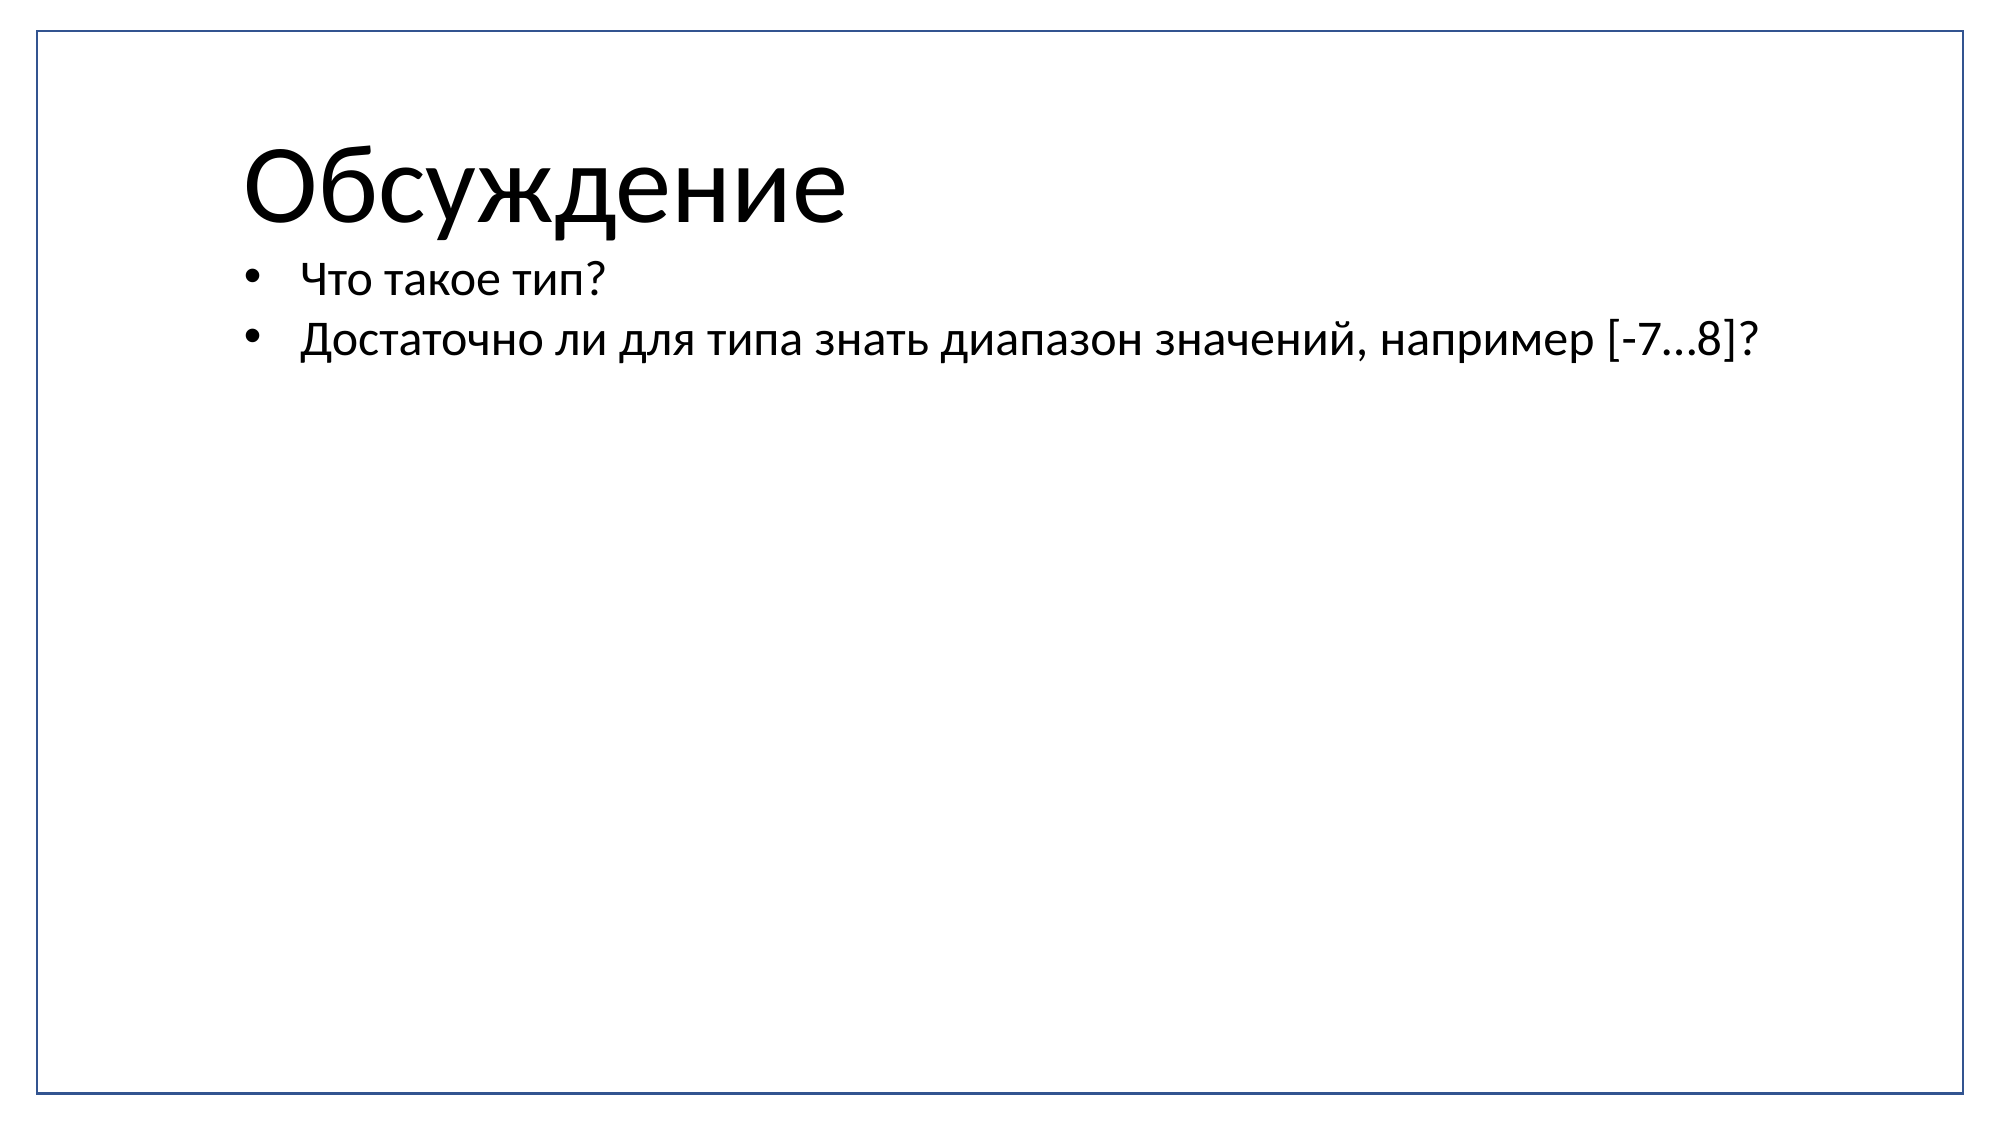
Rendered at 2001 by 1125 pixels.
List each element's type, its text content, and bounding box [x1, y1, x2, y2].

text_box Обсуждение Что такое тип? Достаточно ли для типа знать диапазон значений, например [-7…8]? [229, 102, 1776, 373]
text_box [36, 30, 1964, 1095]
